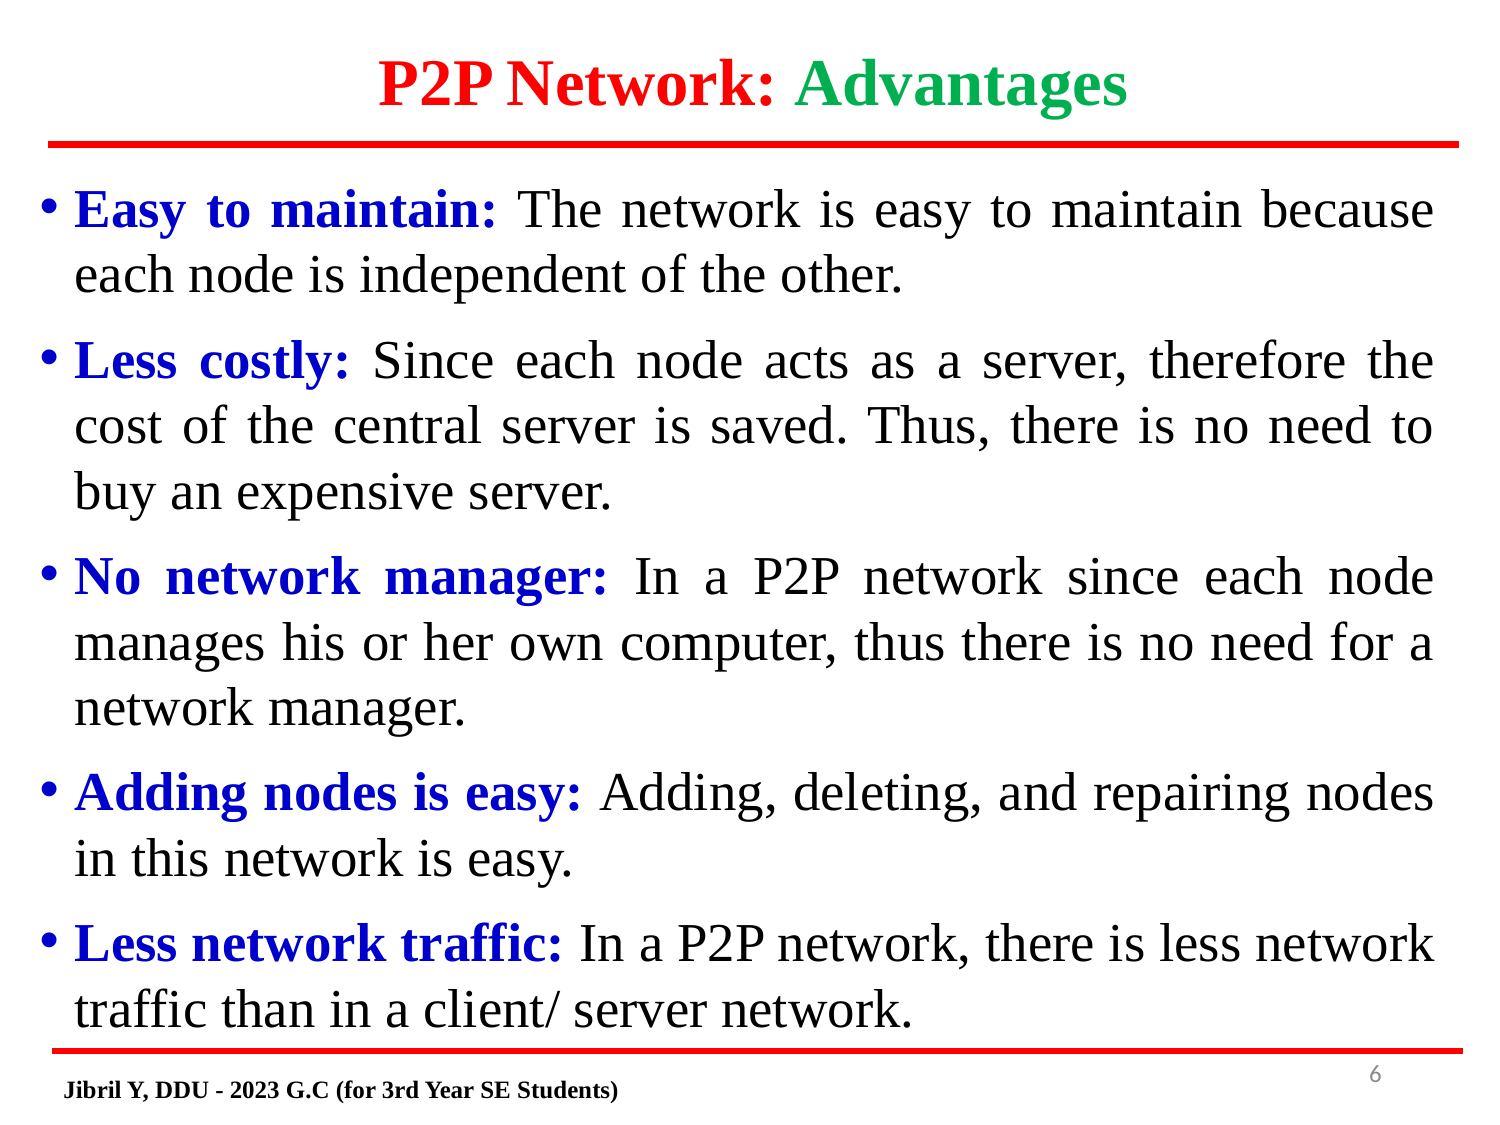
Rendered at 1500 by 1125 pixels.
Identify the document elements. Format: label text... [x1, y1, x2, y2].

footer Jibril Y, DDU - 2023 G.C (for 3rd Year SE Students) [48, 1058, 1366, 1119]
slide_number 6 [1059, 1054, 1397, 1103]
list Easy to maintain: The network is easy to maintain because each node is independent of the other. Less costly: Since each node acts as a server, therefore the cost of the central server is saved. Thus, there is no need to buy an expensive server. No network manager: In a P2P network since each node manages his or her own computer, thus there is no need for a network manager. Adding nodes is easy: Adding, deleting, and repairing nodes in this network is easy. Less network traffic: In a P2P network, there is less network traffic than in a client/ server network. [24, 165, 1451, 1052]
title P2P Network: Advantages [48, 30, 1460, 128]
